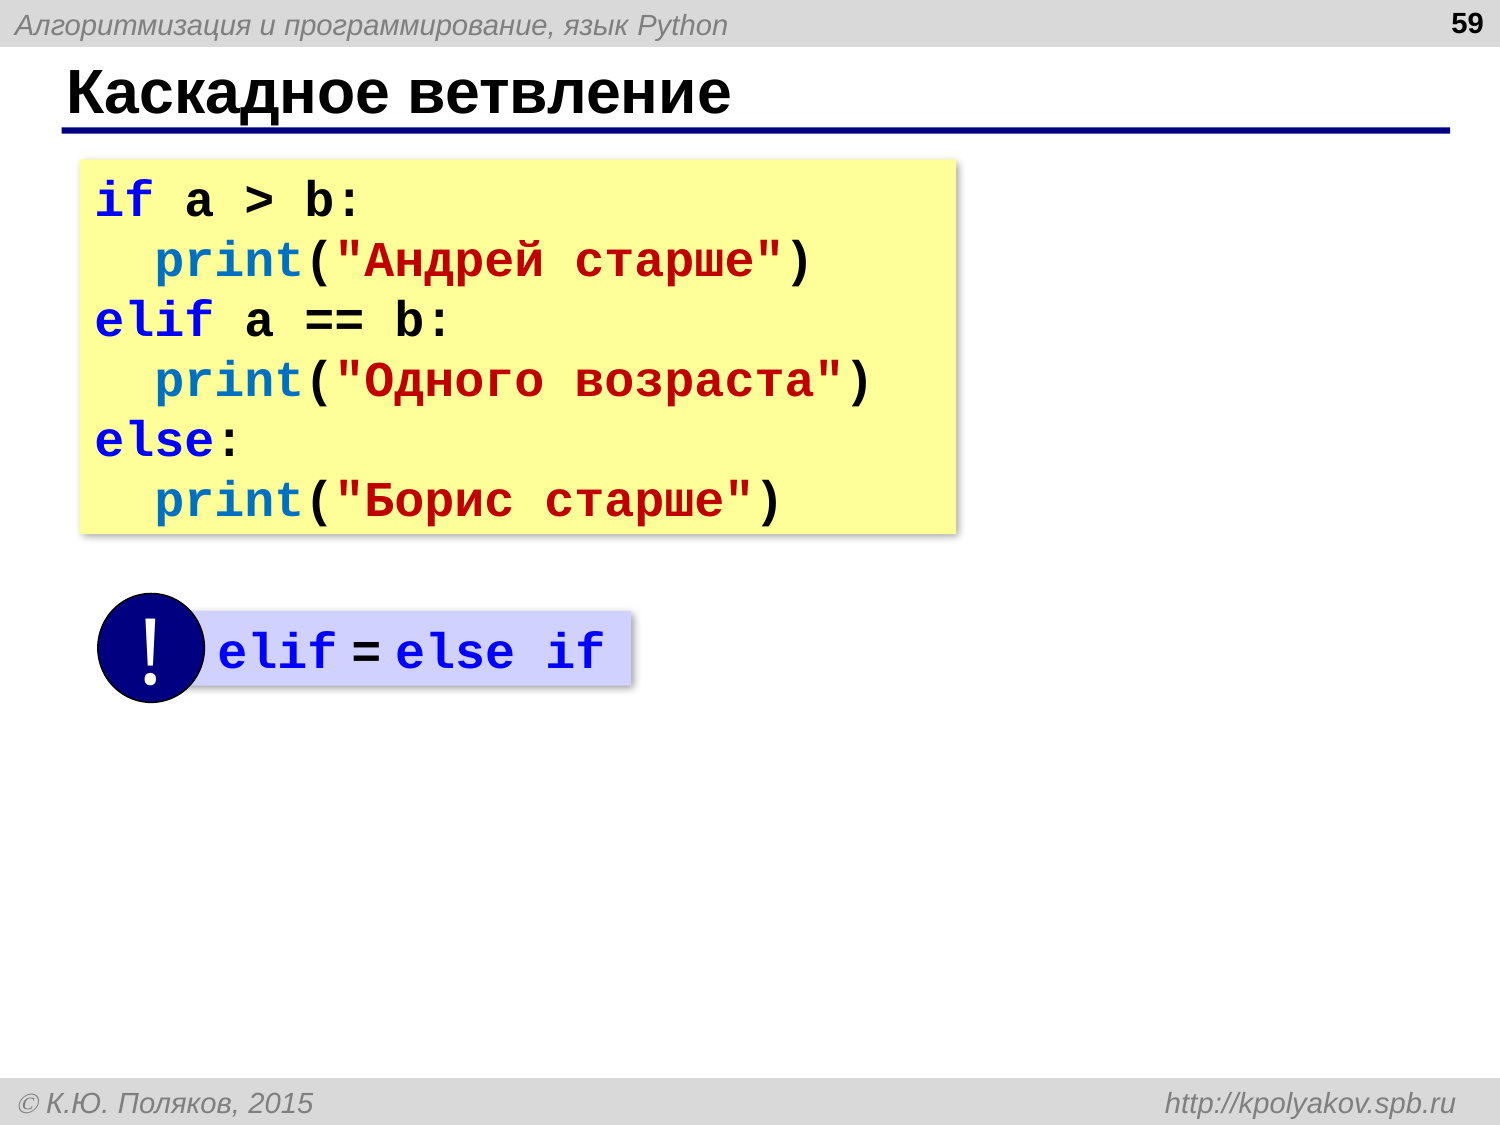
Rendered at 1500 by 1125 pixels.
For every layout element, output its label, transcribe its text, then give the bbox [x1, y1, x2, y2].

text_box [97, 593, 632, 703]
slide_number 59 [1148, 0, 1500, 75]
title Каскадное ветвление [51, 49, 1425, 127]
text_box if a > b: print("Андрей старше") elif a == b: print("Одного возраста") else: print("Борис старше") [79, 159, 957, 535]
